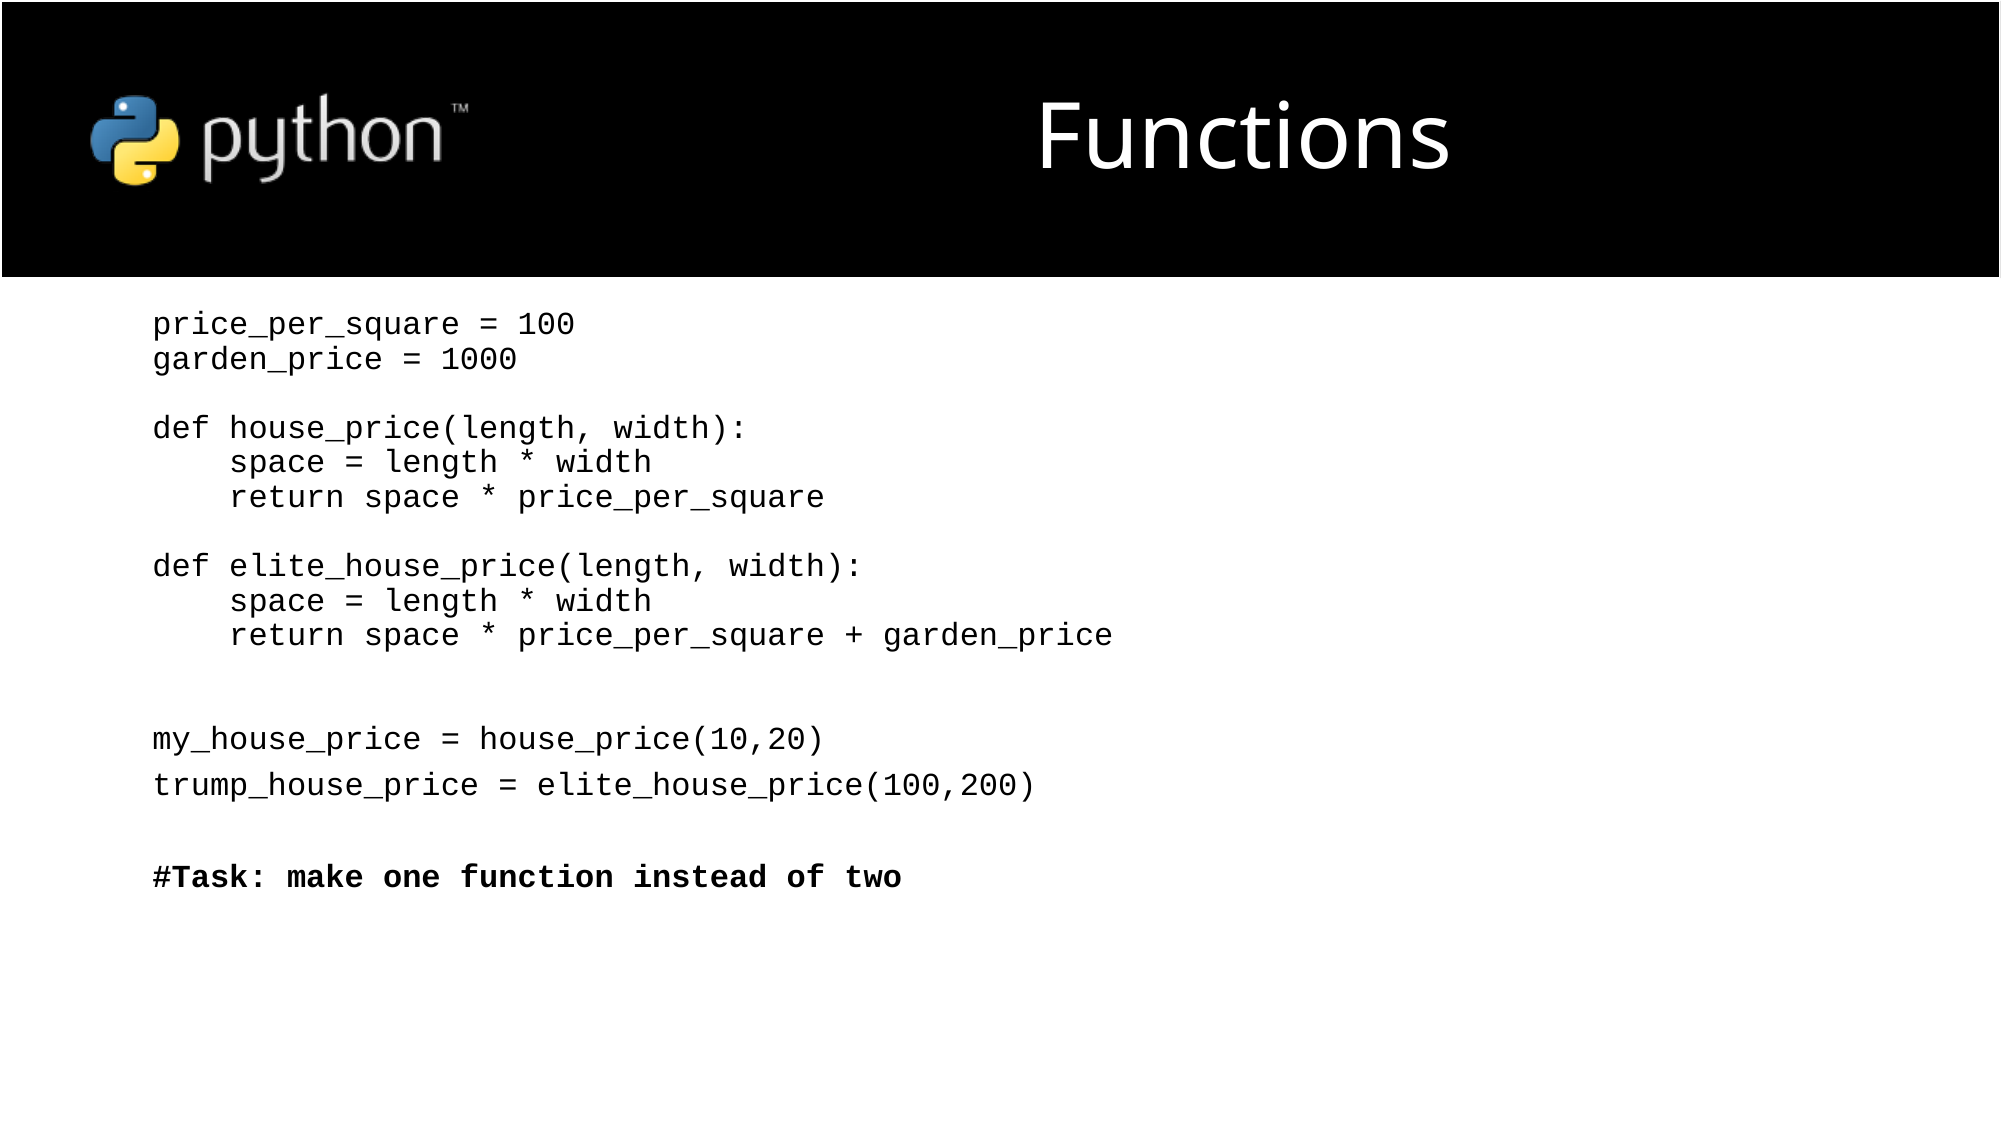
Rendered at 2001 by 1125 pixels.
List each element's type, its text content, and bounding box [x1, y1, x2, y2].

list price_per_square = 100 garden_price = 1000 def house_price(length, width): space = length * width return space * price_per_square def elite_house_price(length, width): space = length * width return space * price_per_square + garden_price my_house_price = house_price(10,20) trump_house_price = elite_house_price(100,200) #Task: make one function instead of two [137, 299, 1863, 1014]
title Functions [0, 0, 2000, 278]
